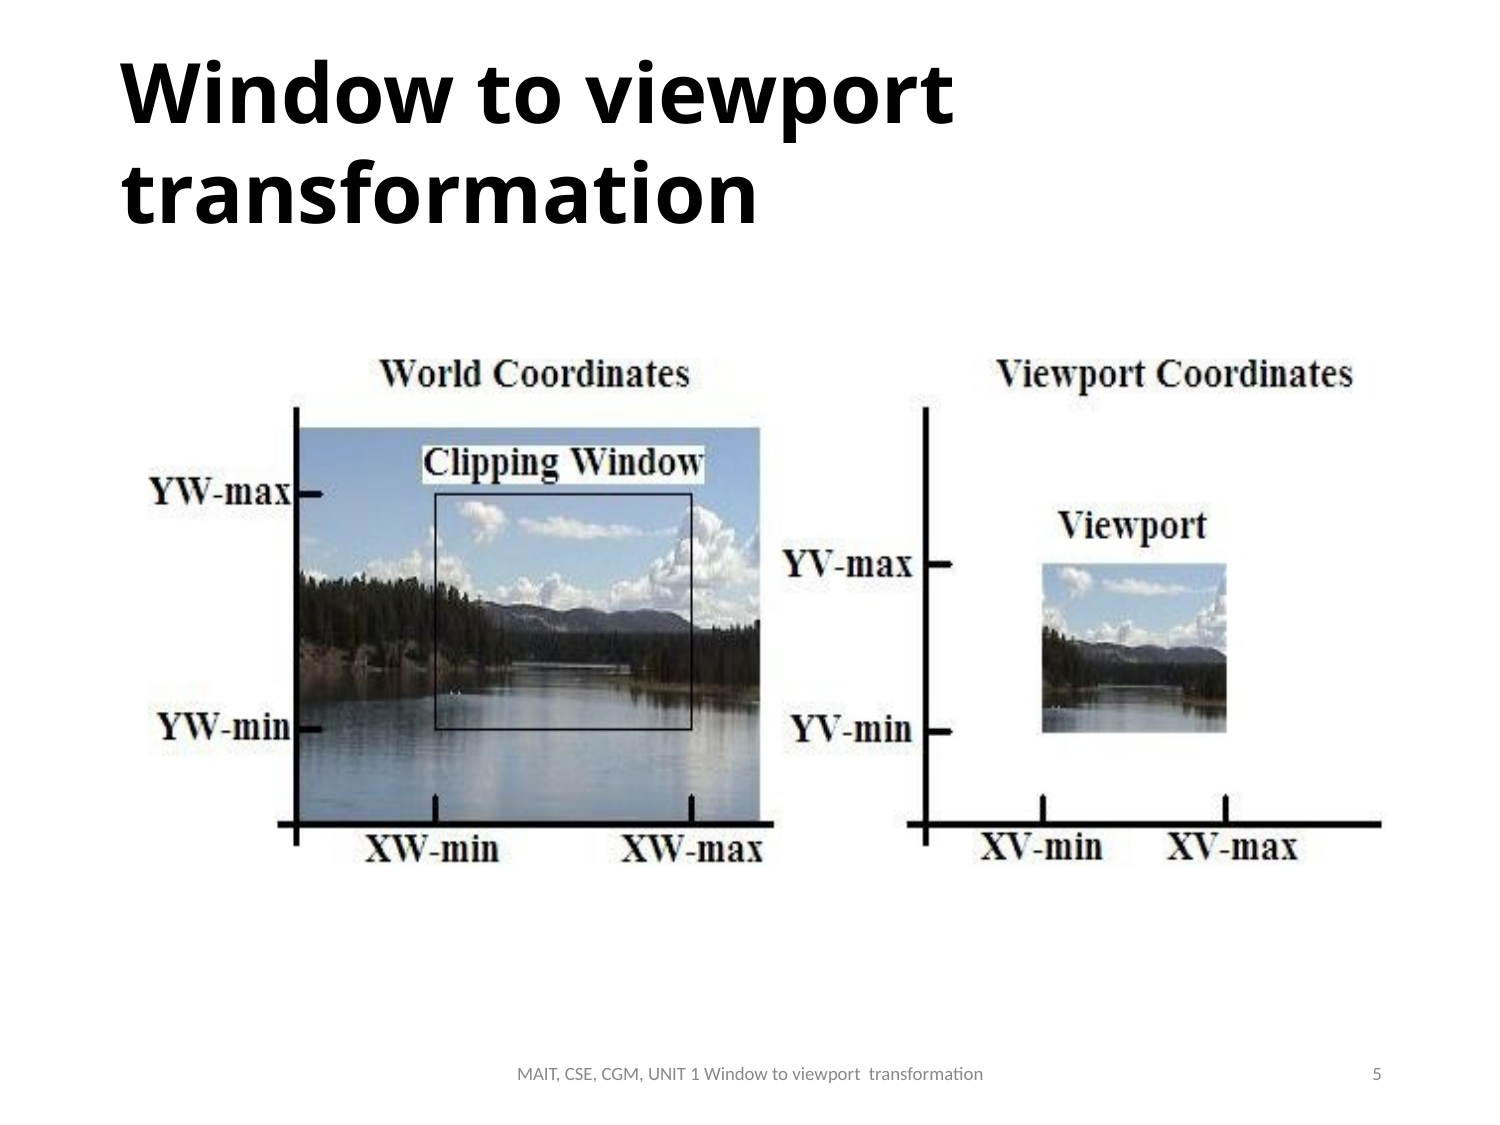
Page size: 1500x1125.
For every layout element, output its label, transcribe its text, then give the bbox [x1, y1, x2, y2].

footer MAIT, CSE, CGM, UNIT 1 Window to viewport transformation [496, 1042, 1004, 1103]
text_box [147, 358, 1386, 867]
slide_number 5 [1059, 1042, 1397, 1103]
title Window to viewport transformation [118, 86, 1381, 191]
